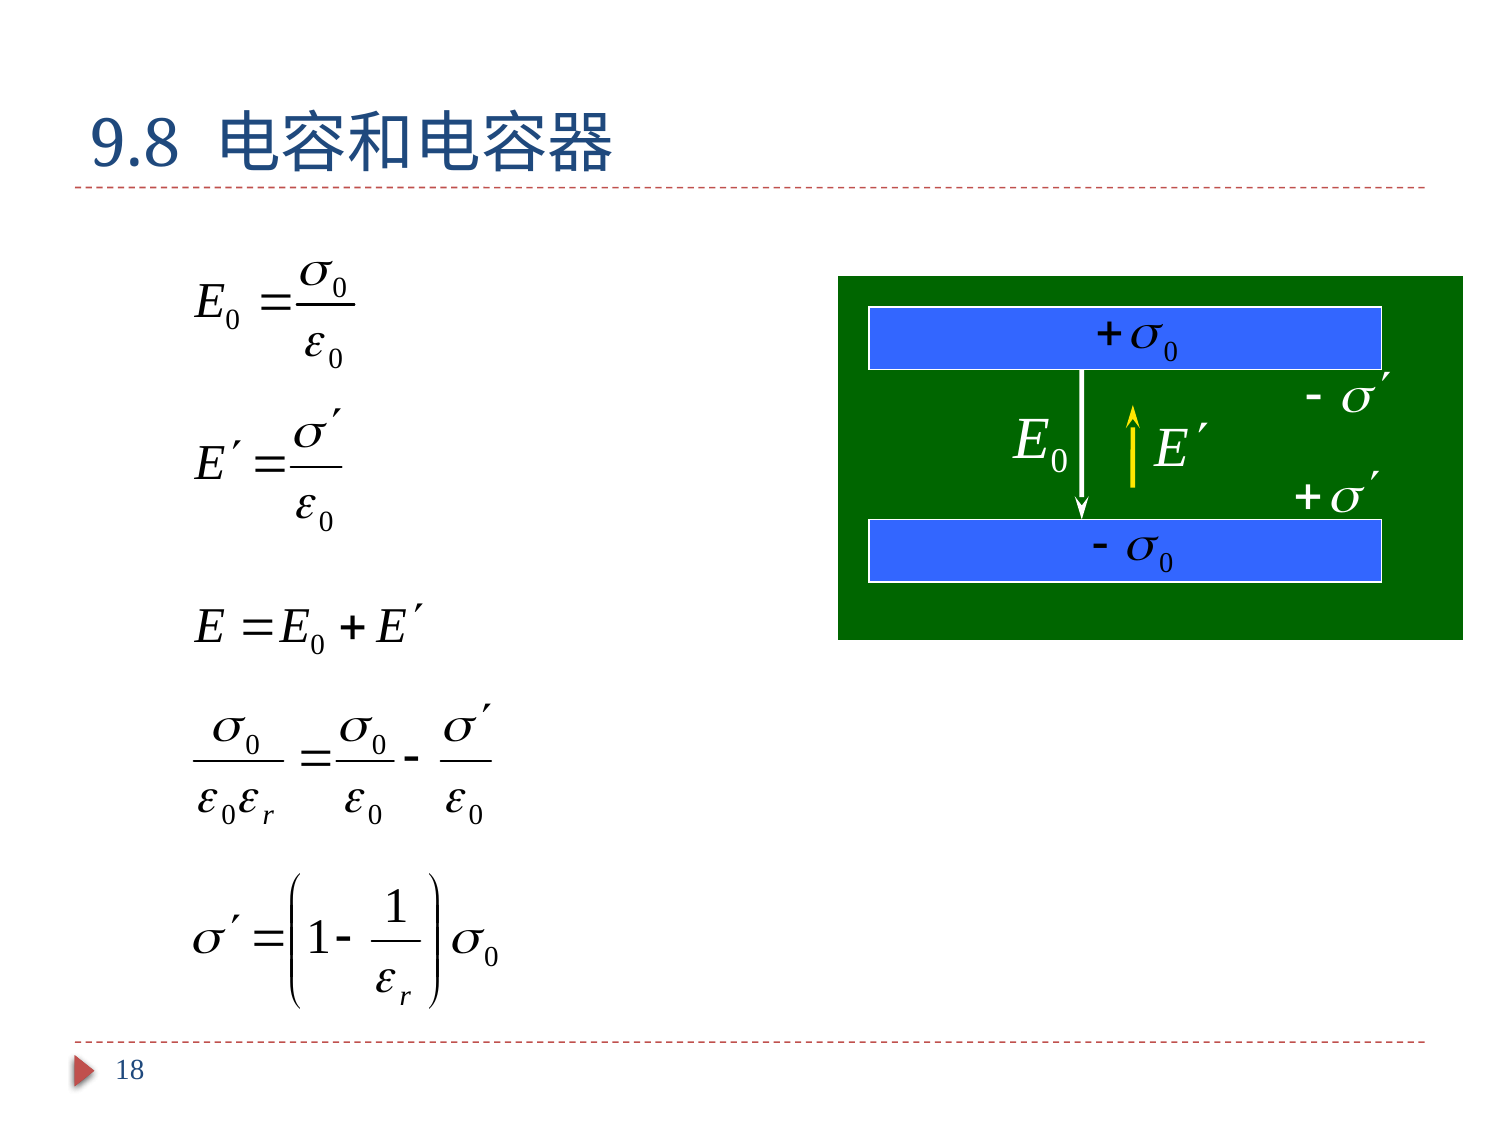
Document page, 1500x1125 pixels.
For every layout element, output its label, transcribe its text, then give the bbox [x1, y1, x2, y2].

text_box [185, 399, 354, 543]
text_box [185, 588, 432, 668]
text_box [185, 237, 366, 380]
title 9.8 电容和电容器 [75, 37, 1425, 188]
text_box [837, 274, 1464, 642]
slide_number 18 [100, 1042, 426, 1103]
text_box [185, 694, 502, 836]
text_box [185, 862, 506, 1021]
